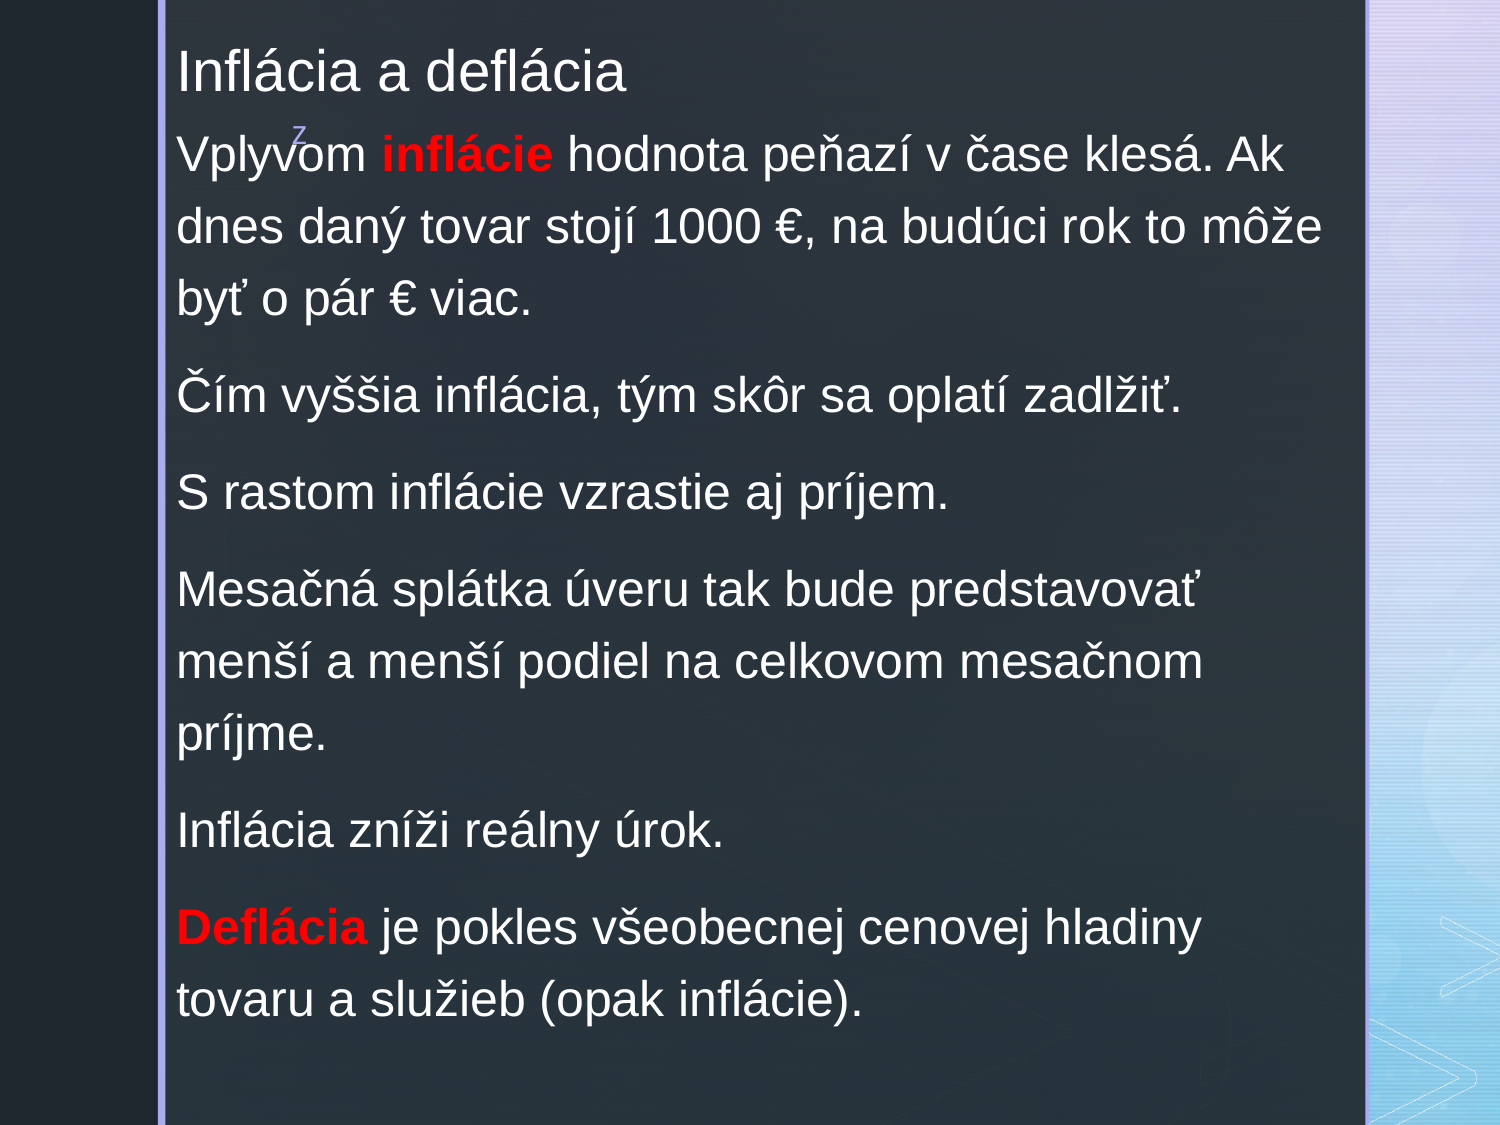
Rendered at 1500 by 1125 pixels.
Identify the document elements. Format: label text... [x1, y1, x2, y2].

title Inflácia a deflácia [161, 33, 1348, 101]
list Vplyvom inflácie hodnota peňazí v čase klesá. Ak dnes daný tovar stojí 1000 €, na budúci rok to môže byť o pár € viac. Čím vyššia inflácia, tým skôr sa oplatí zadlžiť. S rastom inflácie vzrastie aj príjem. Mesačná splátka úveru tak bude predstavovať menší a menší podiel na celkovom mesačnom príjme. Inflácia zníži reálny úrok. Deflácia je pokles všeobecnej cenovej hladiny tovaru a služieb (opak inflácie). [161, 101, 1365, 1110]
picture [1370, 0, 1500, 1125]
